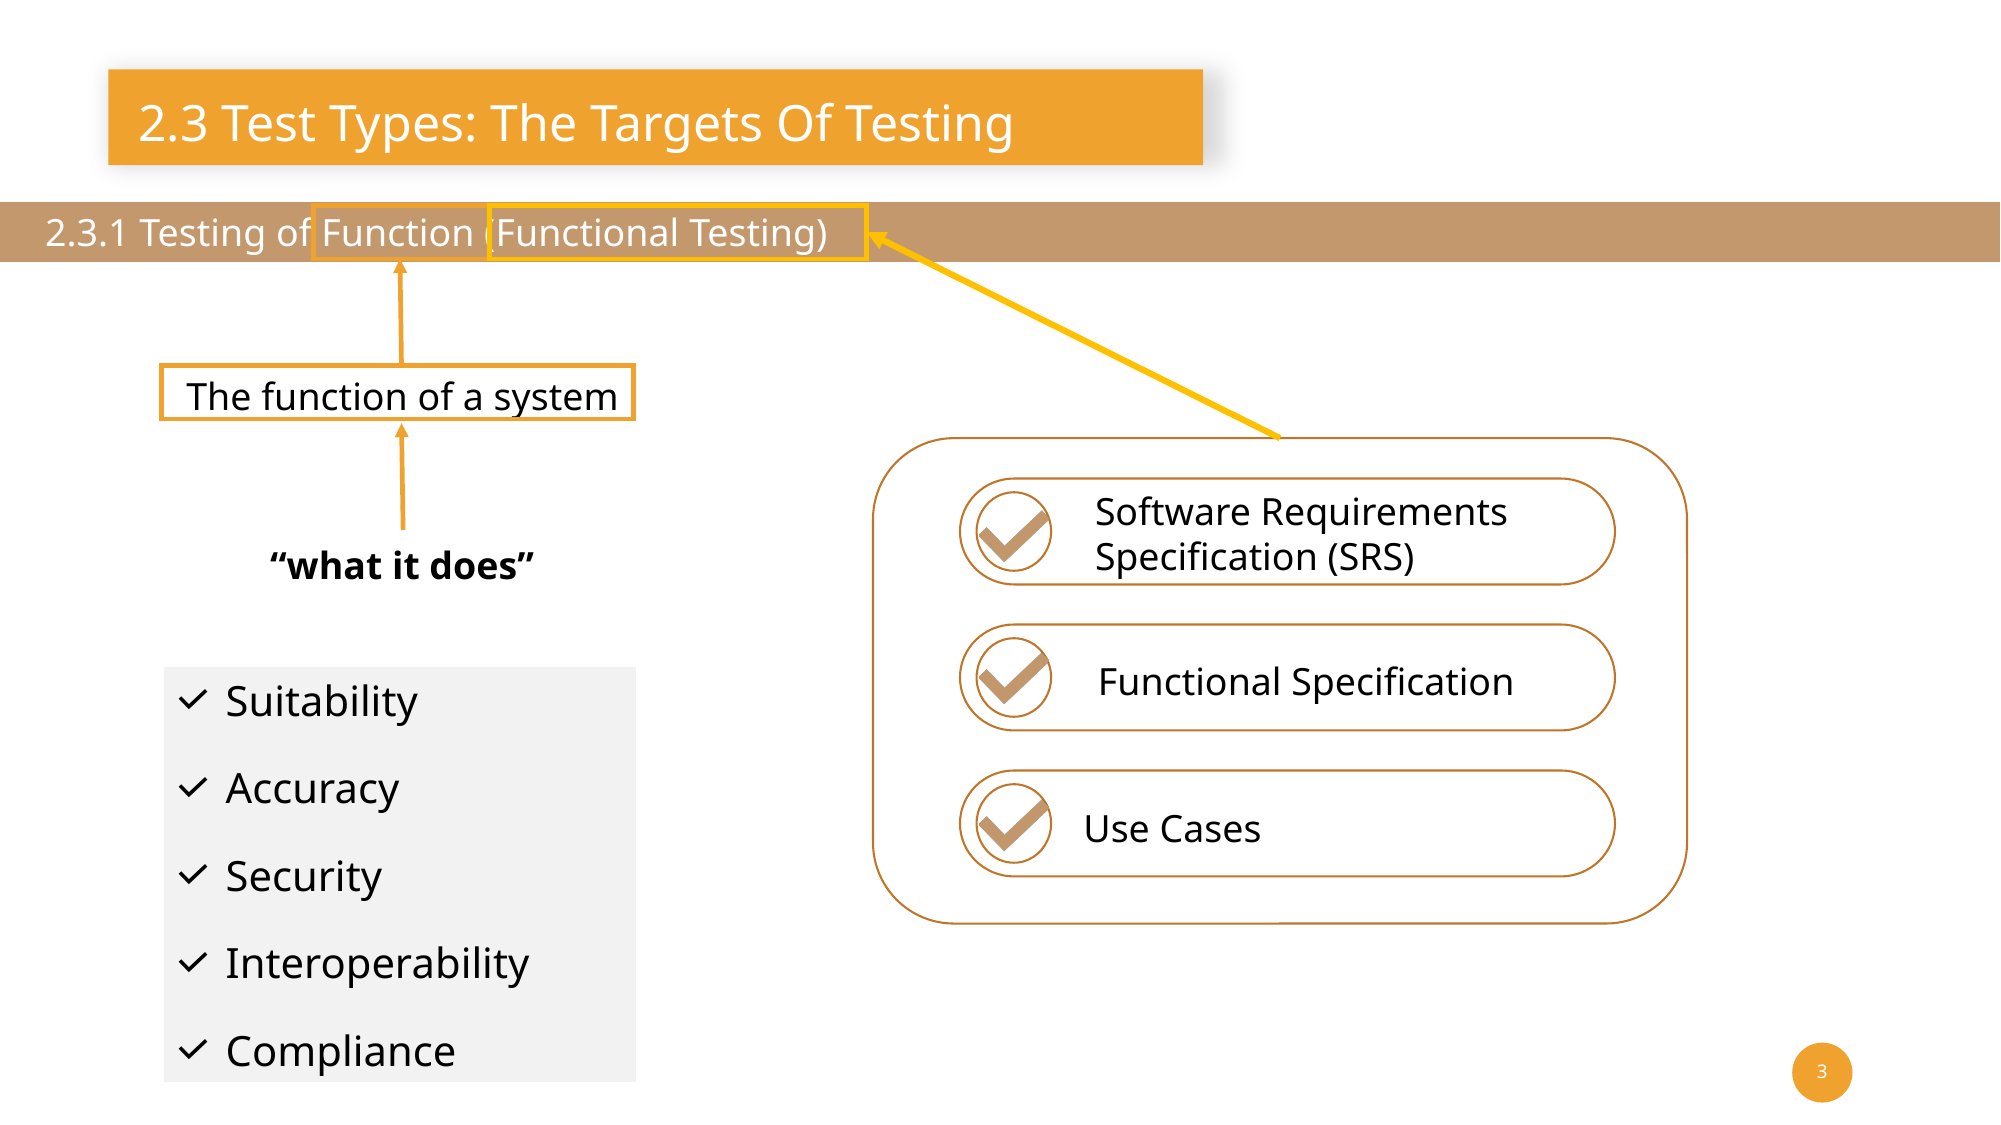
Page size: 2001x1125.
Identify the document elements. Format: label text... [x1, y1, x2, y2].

text_box [161, 365, 634, 420]
text_box [312, 204, 489, 260]
text_box [871, 437, 1689, 925]
text_box [489, 204, 868, 260]
picture [178, 947, 208, 977]
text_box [959, 478, 1616, 587]
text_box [959, 624, 1616, 731]
text_box 2.3.1 Testing of Function (Functional Testing) [0, 201, 2000, 263]
text_box The function of a system [171, 365, 635, 426]
picture [178, 859, 208, 889]
text_box “what it does” [255, 534, 550, 595]
picture [178, 1034, 208, 1064]
picture [178, 684, 208, 714]
title 2.3 Test Types: The Targets Of Testing [108, 69, 1204, 166]
picture [178, 772, 208, 802]
slide_number 3 [1792, 1042, 1853, 1103]
text_box Suitability Accuracy Security Interoperability Compliance [163, 666, 636, 1082]
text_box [959, 770, 1616, 877]
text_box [866, 232, 1280, 439]
